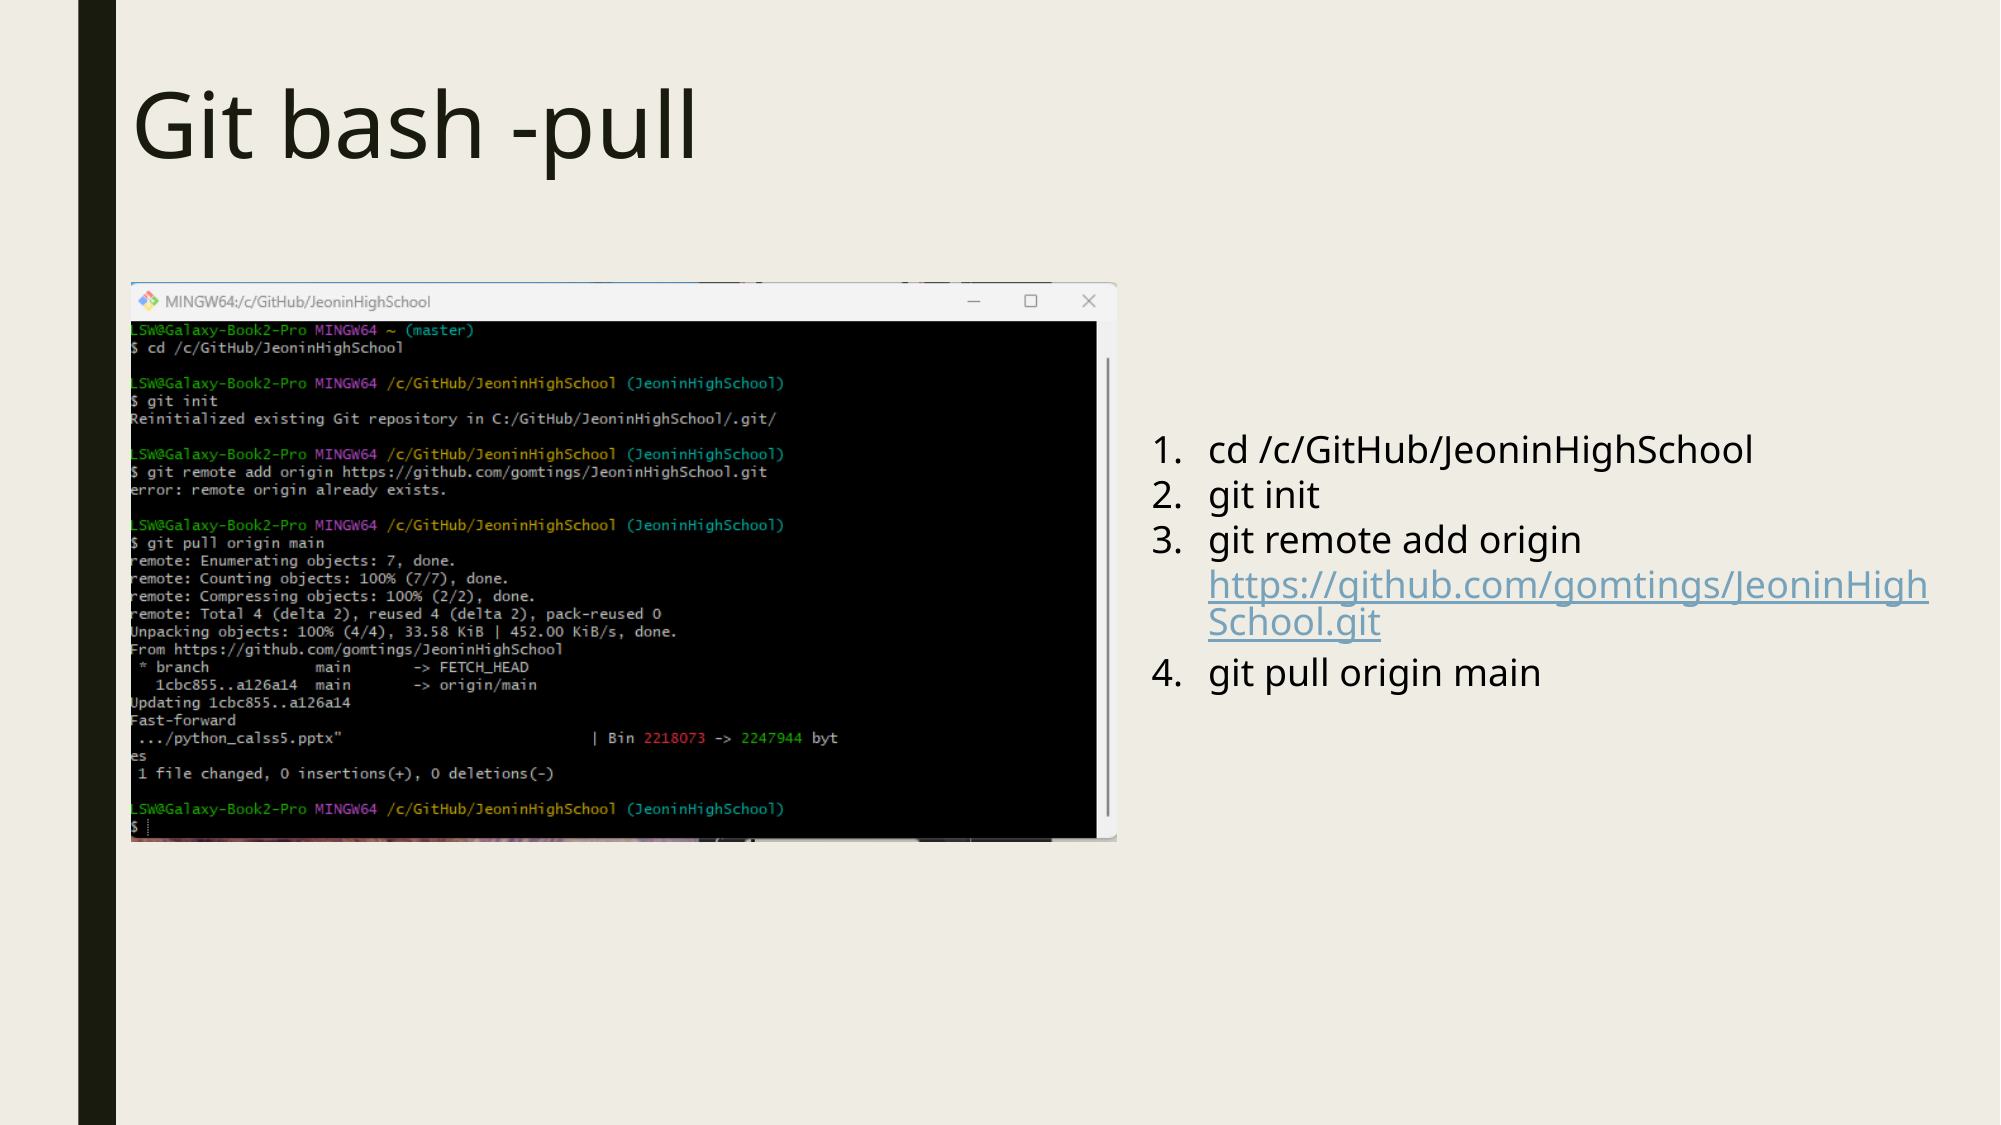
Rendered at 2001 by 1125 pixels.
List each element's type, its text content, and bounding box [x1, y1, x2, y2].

text_box cd /c/GitHub/JeoninHighSchool git init git remote add origin https://github.com/gomtings/JeoninHighSchool.git git pull origin main [1136, 418, 1965, 665]
picture [131, 282, 1117, 842]
title Git bash -pull [116, 72, 1075, 194]
